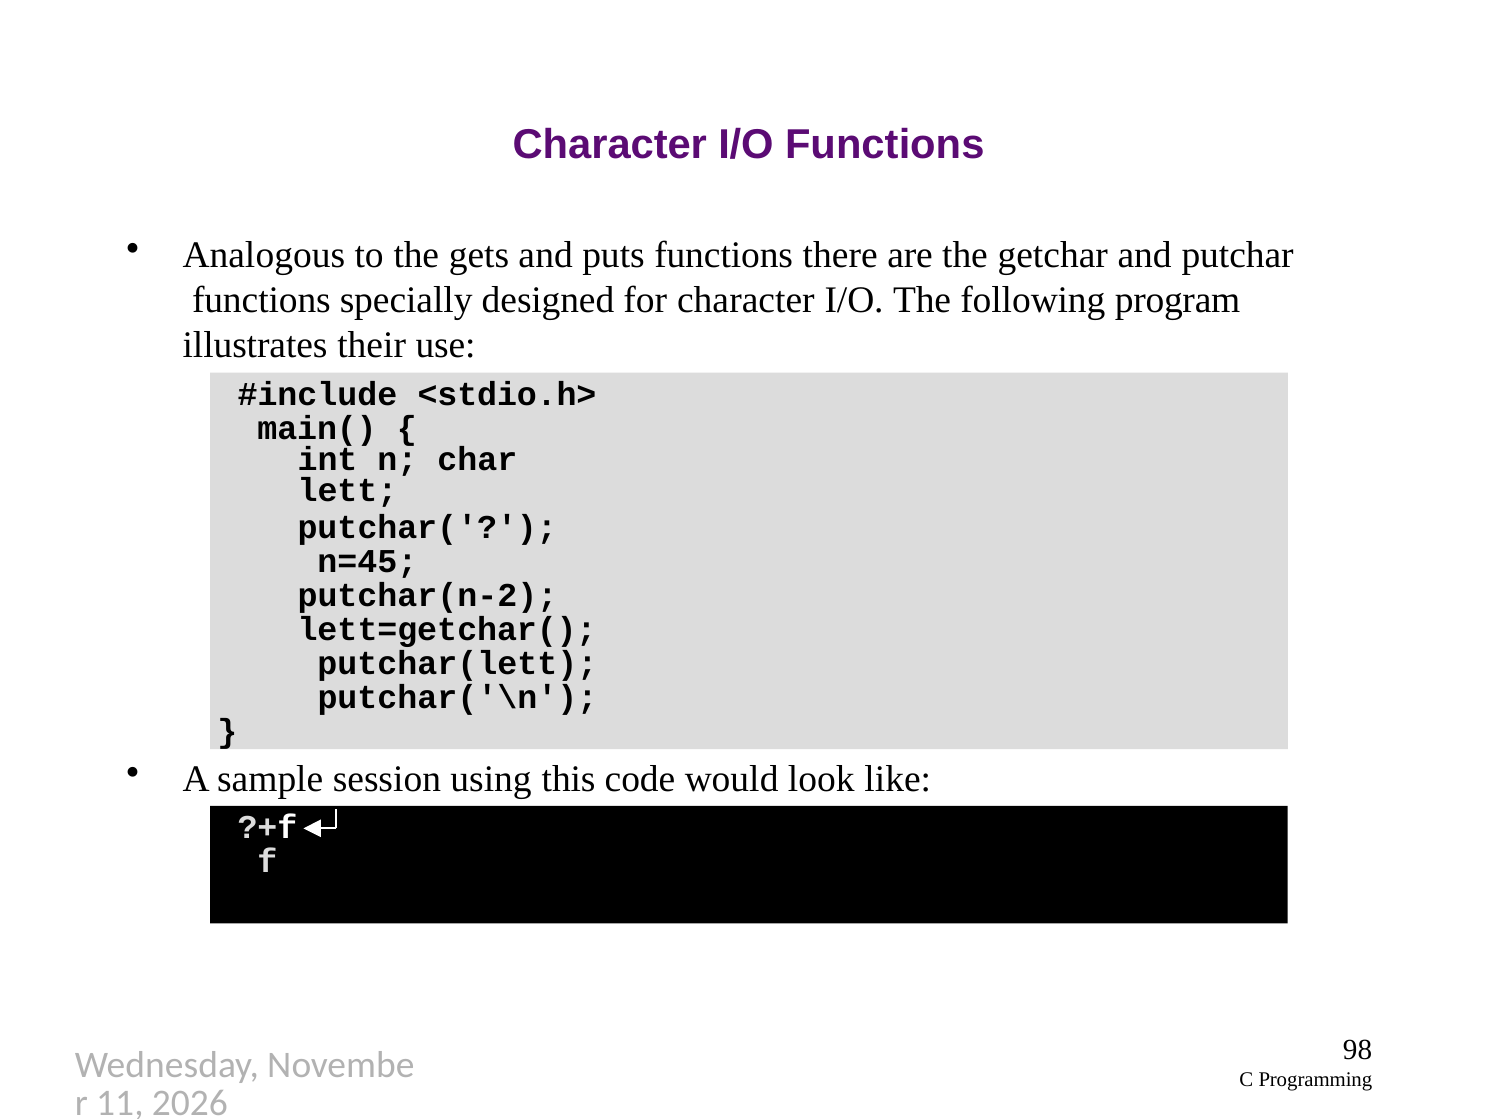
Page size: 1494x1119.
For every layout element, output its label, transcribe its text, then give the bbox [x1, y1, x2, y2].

text_box [303, 819, 321, 838]
slide_number 98 C Programming [1235, 1034, 1376, 1119]
text_box #include <stdio.h> main() { int n; char lett; putchar('?'); n=45; putchar(n-2); lett=getchar(); putchar(lett); putchar('\n'); } [210, 372, 1288, 750]
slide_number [74, 1040, 419, 1097]
text_box [210, 805, 1288, 924]
text_box Analogous to the gets and puts functions there are the getchar and putchar functions specially designed for character I/O. The following program illustrates their use: [124, 230, 1296, 366]
text_box A sample session using this code would look like: ?+f f [124, 753, 936, 880]
title Character I/O Functions [200, 116, 1294, 230]
